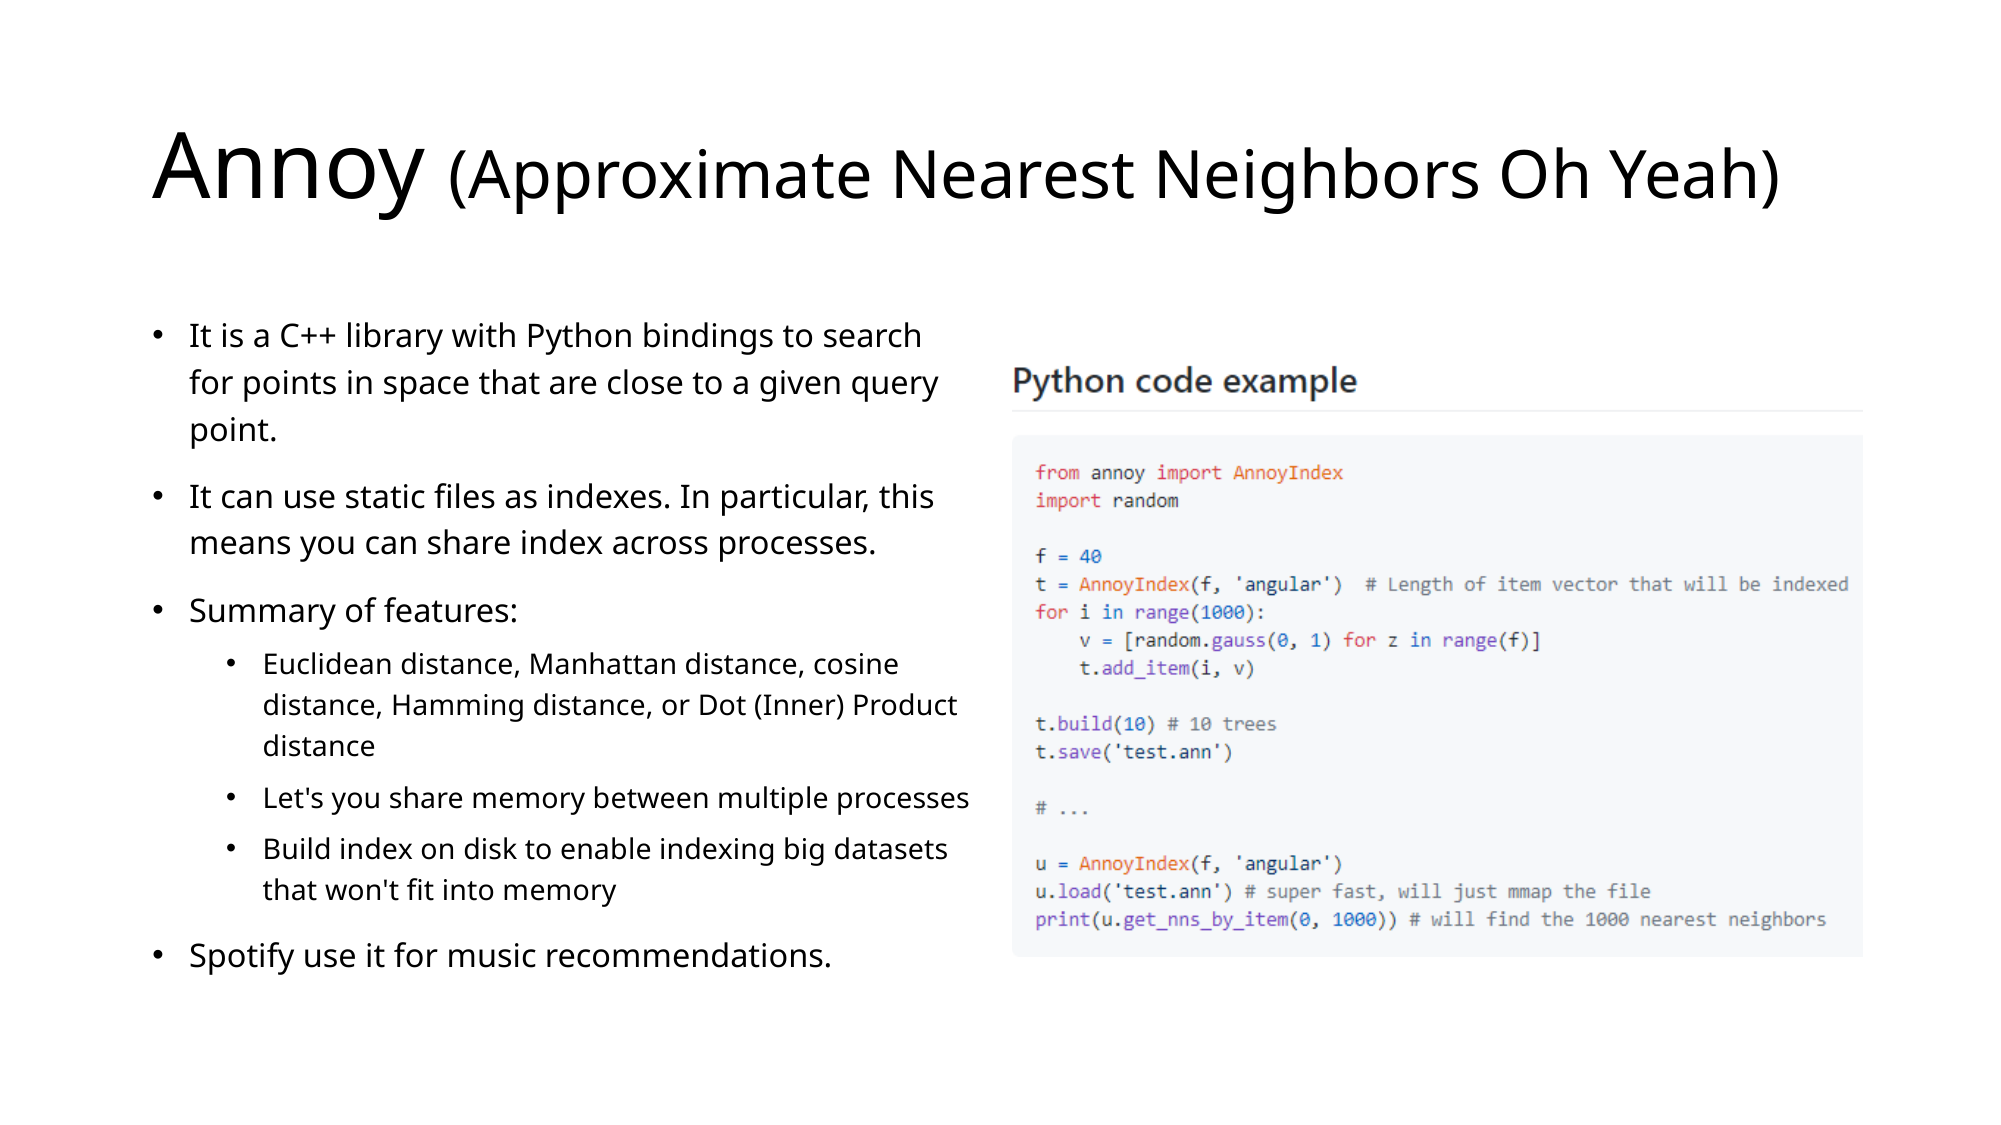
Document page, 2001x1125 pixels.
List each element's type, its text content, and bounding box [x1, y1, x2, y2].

title Annoy (Approximate Nearest Neighbors Oh Yeah) [137, 59, 1863, 278]
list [1012, 356, 1863, 957]
list It is a C++ library with Python bindings to search for points in space that are close to a given query point. It can use static files as indexes. In particular, this means you can share index across processes. Summary of features: Euclidean distance, Manhattan distance, cosine distance, Hamming distance, or Dot (Inner) Product distance Let's you share memory between multiple processes Build index on disk to enable indexing big datasets that won't fit into memory Spotify use it for music recommendations. [137, 299, 988, 1014]
